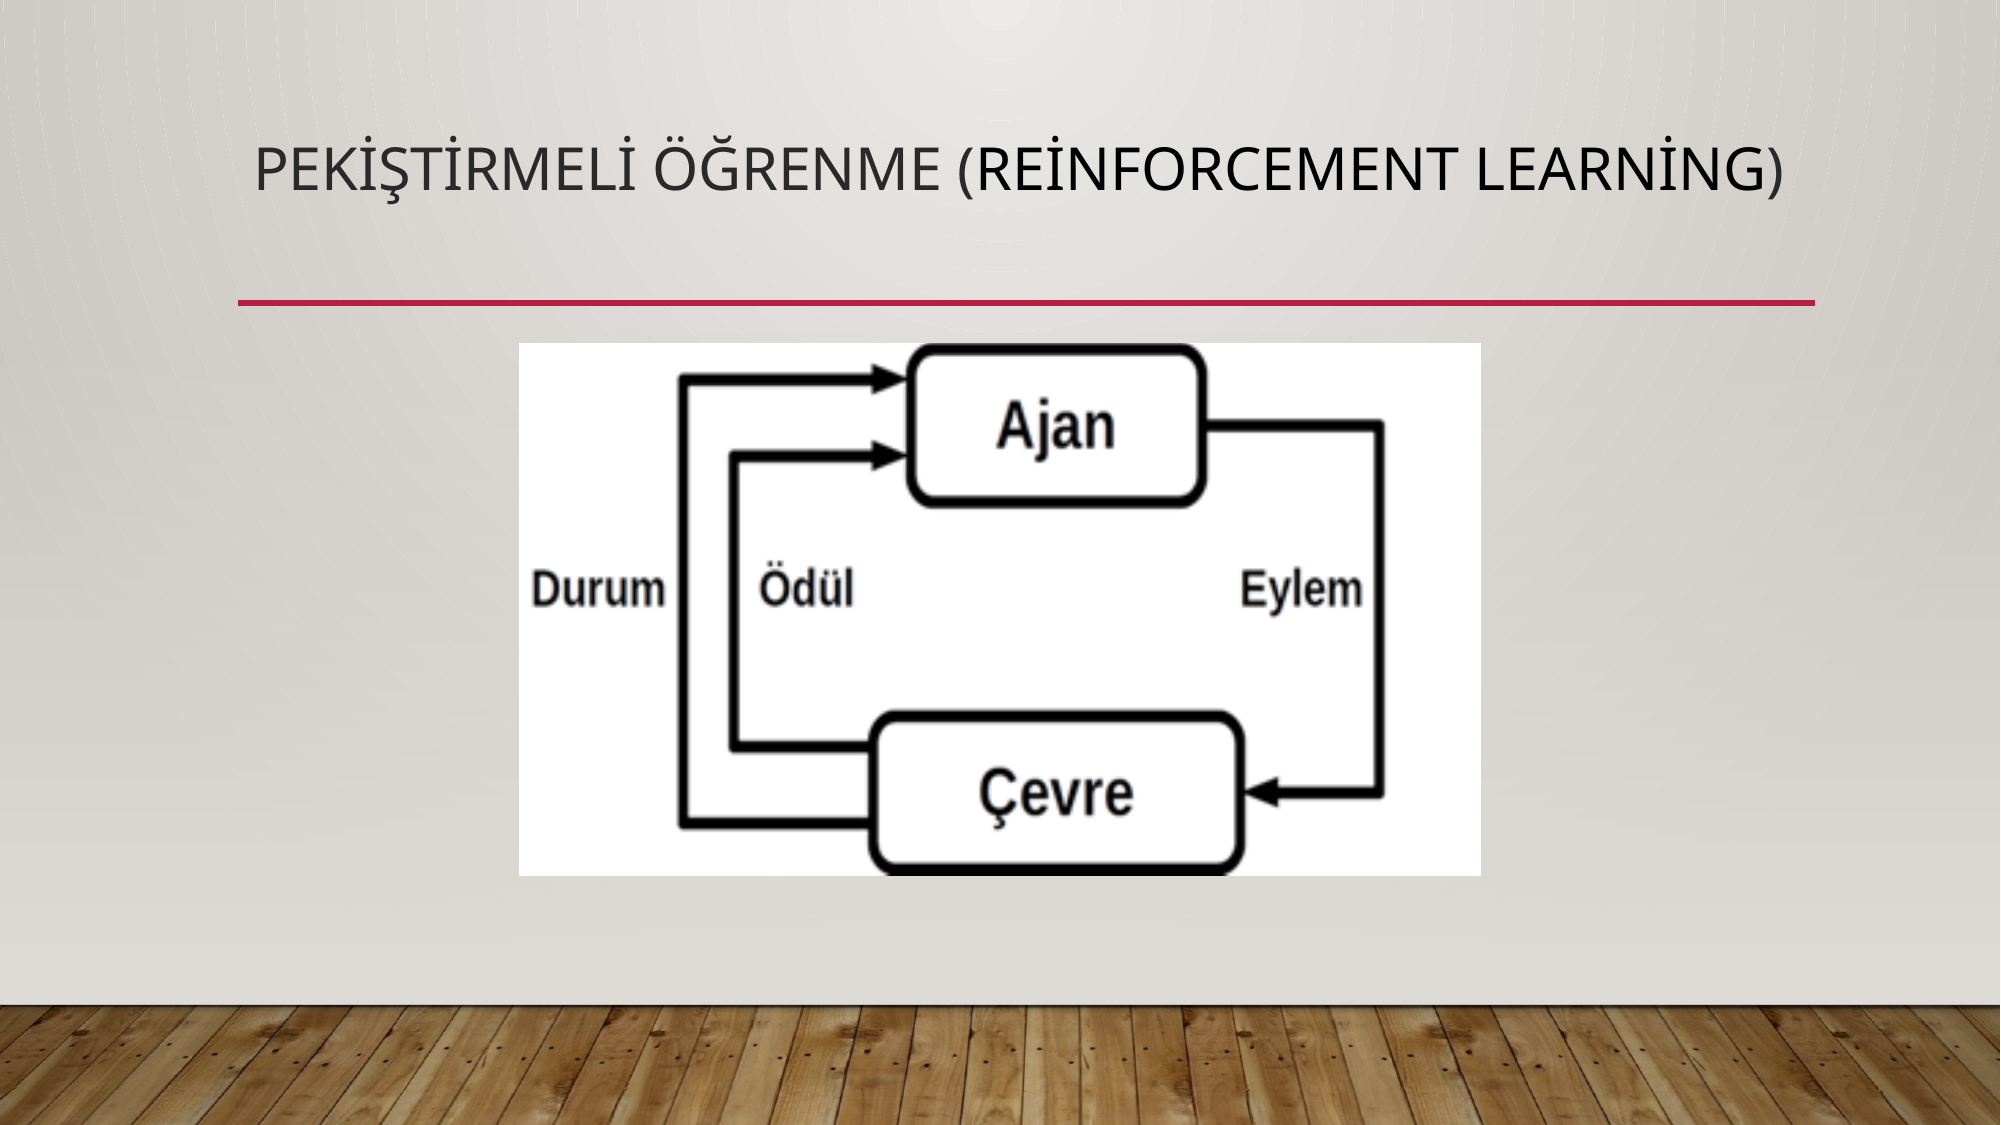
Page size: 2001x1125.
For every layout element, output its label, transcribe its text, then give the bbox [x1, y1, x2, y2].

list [519, 343, 1481, 876]
title Pekiştirmeli öğrenme (Reinforcement Learning) [238, 131, 1814, 305]
picture [0, 1005, 2000, 1125]
